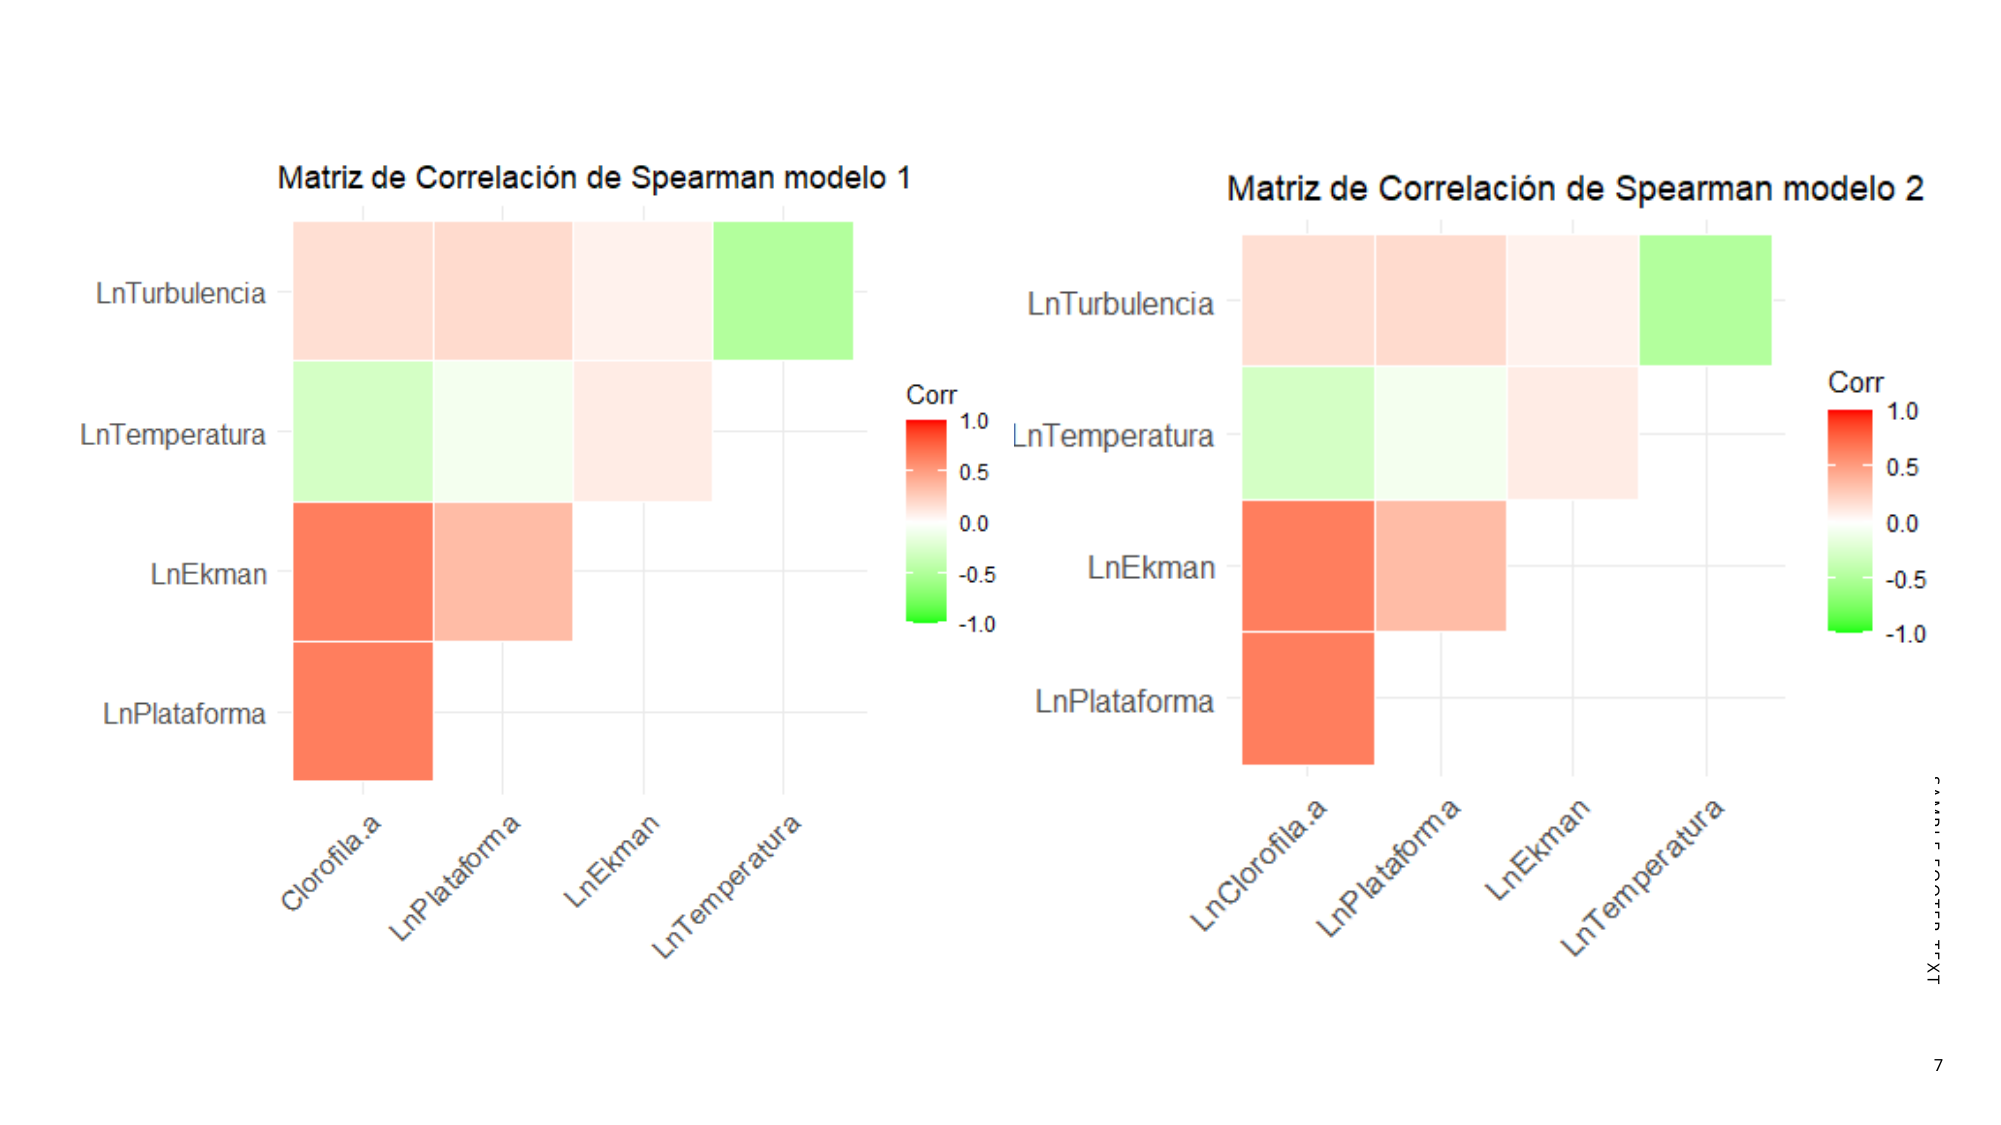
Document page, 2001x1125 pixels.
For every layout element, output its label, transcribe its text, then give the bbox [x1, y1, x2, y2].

slide_number 7 [1841, 1036, 1959, 1097]
picture [1014, 164, 1935, 961]
footer Sample Footer Text [1904, 450, 1965, 1000]
picture [73, 164, 1000, 961]
